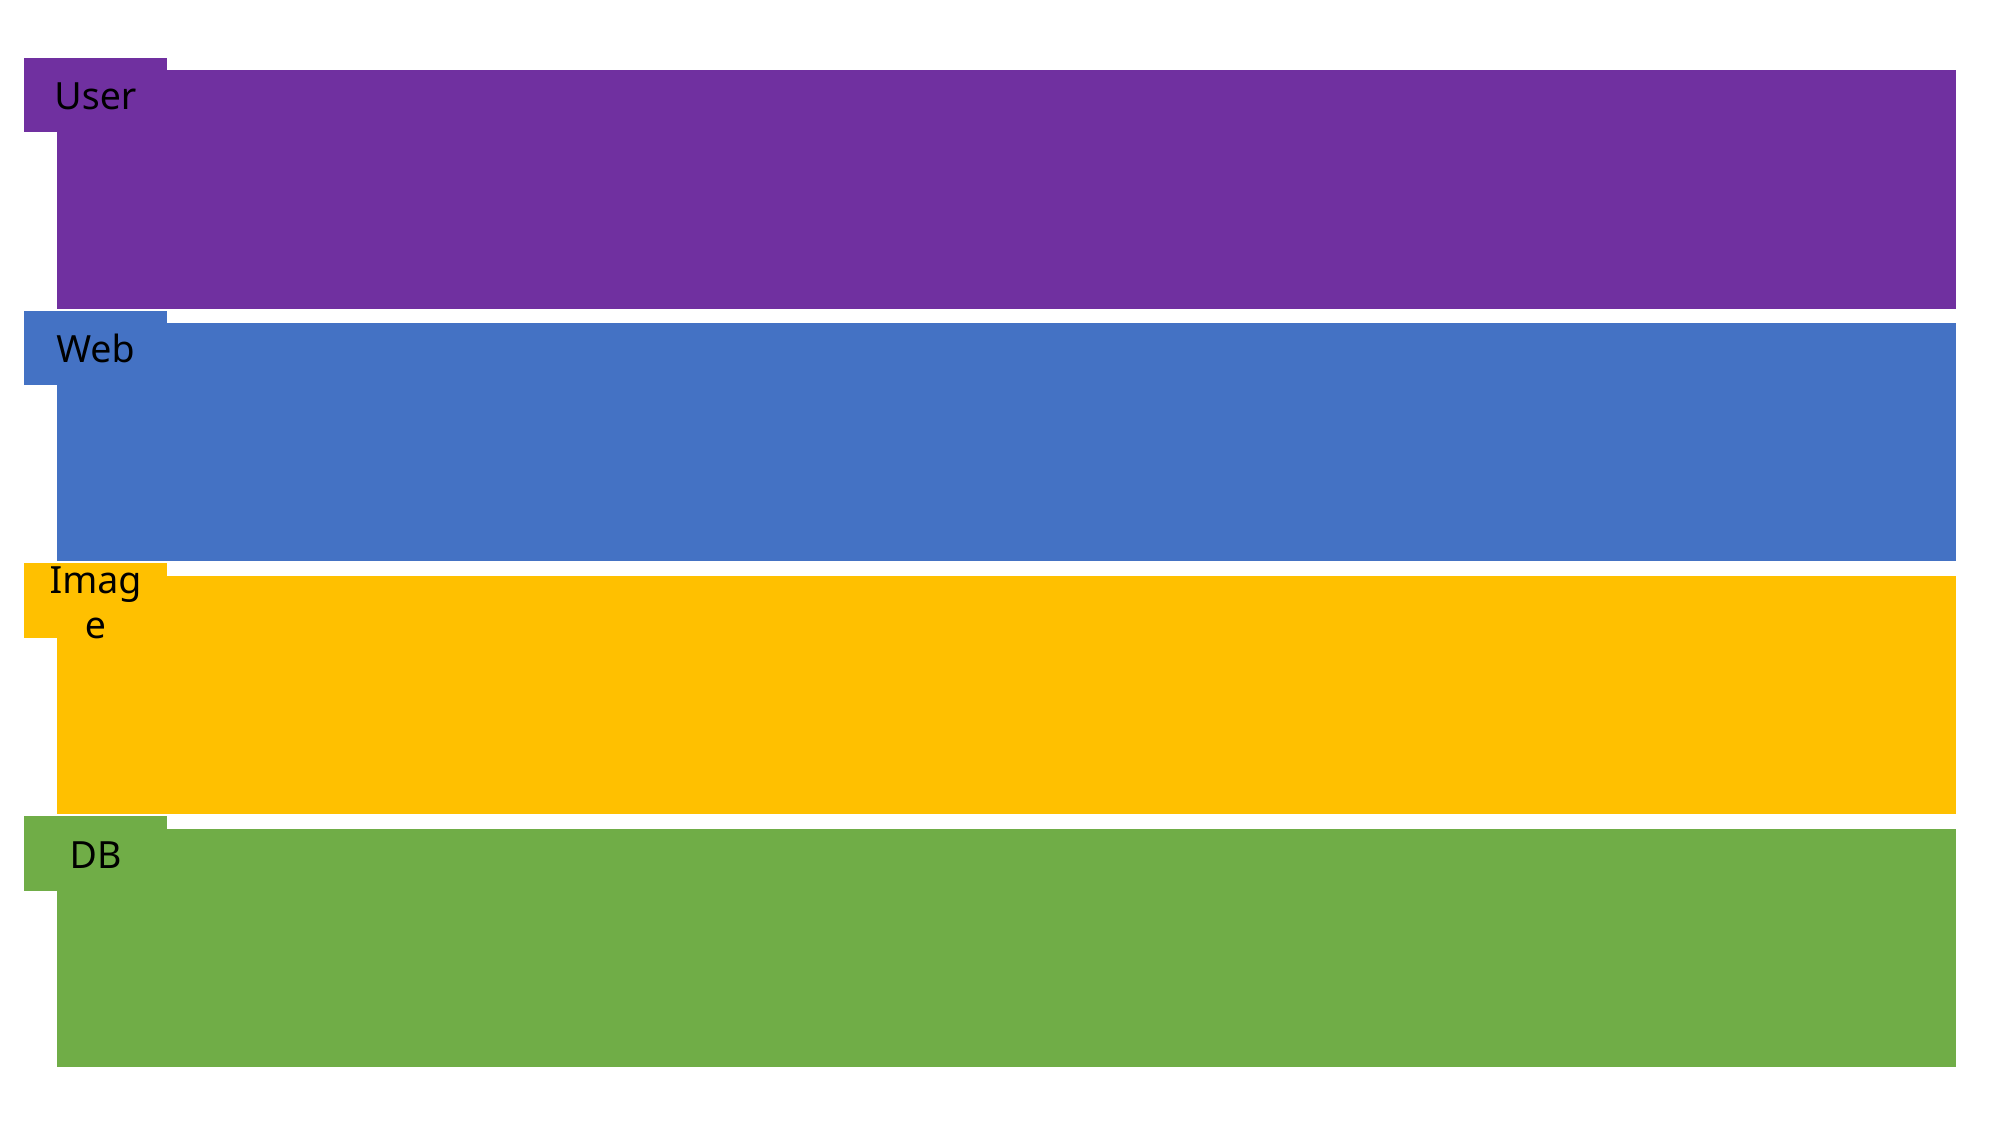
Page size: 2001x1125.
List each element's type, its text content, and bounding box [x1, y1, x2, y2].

text_box Web [24, 311, 167, 385]
text_box [57, 576, 1956, 814]
text_box Image [24, 563, 167, 638]
text_box [57, 323, 1956, 561]
text_box DB [24, 816, 167, 891]
text_box [57, 829, 1956, 1067]
text_box [57, 70, 1956, 309]
text_box User [24, 58, 167, 132]
